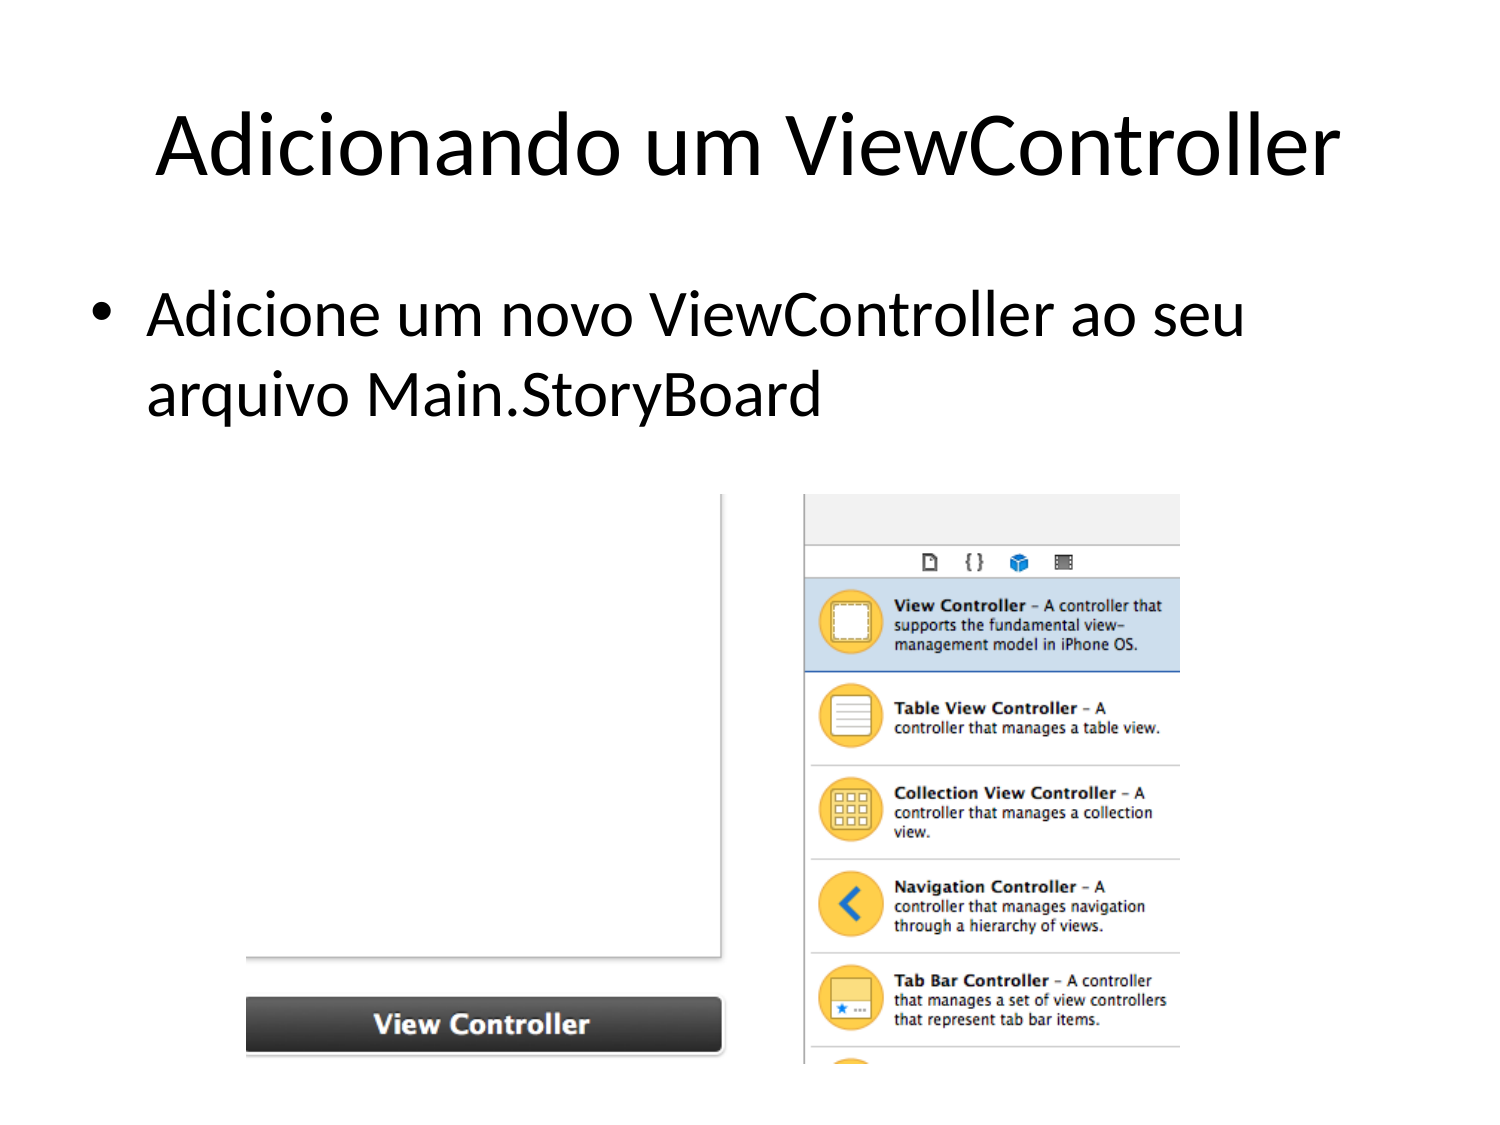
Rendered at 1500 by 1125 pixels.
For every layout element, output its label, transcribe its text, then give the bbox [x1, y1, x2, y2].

picture [246, 494, 1180, 1064]
list Adicione um novo ViewController ao seu arquivo Main.StoryBoard [75, 262, 1425, 1005]
title Adicionando um ViewController [75, 45, 1425, 233]
